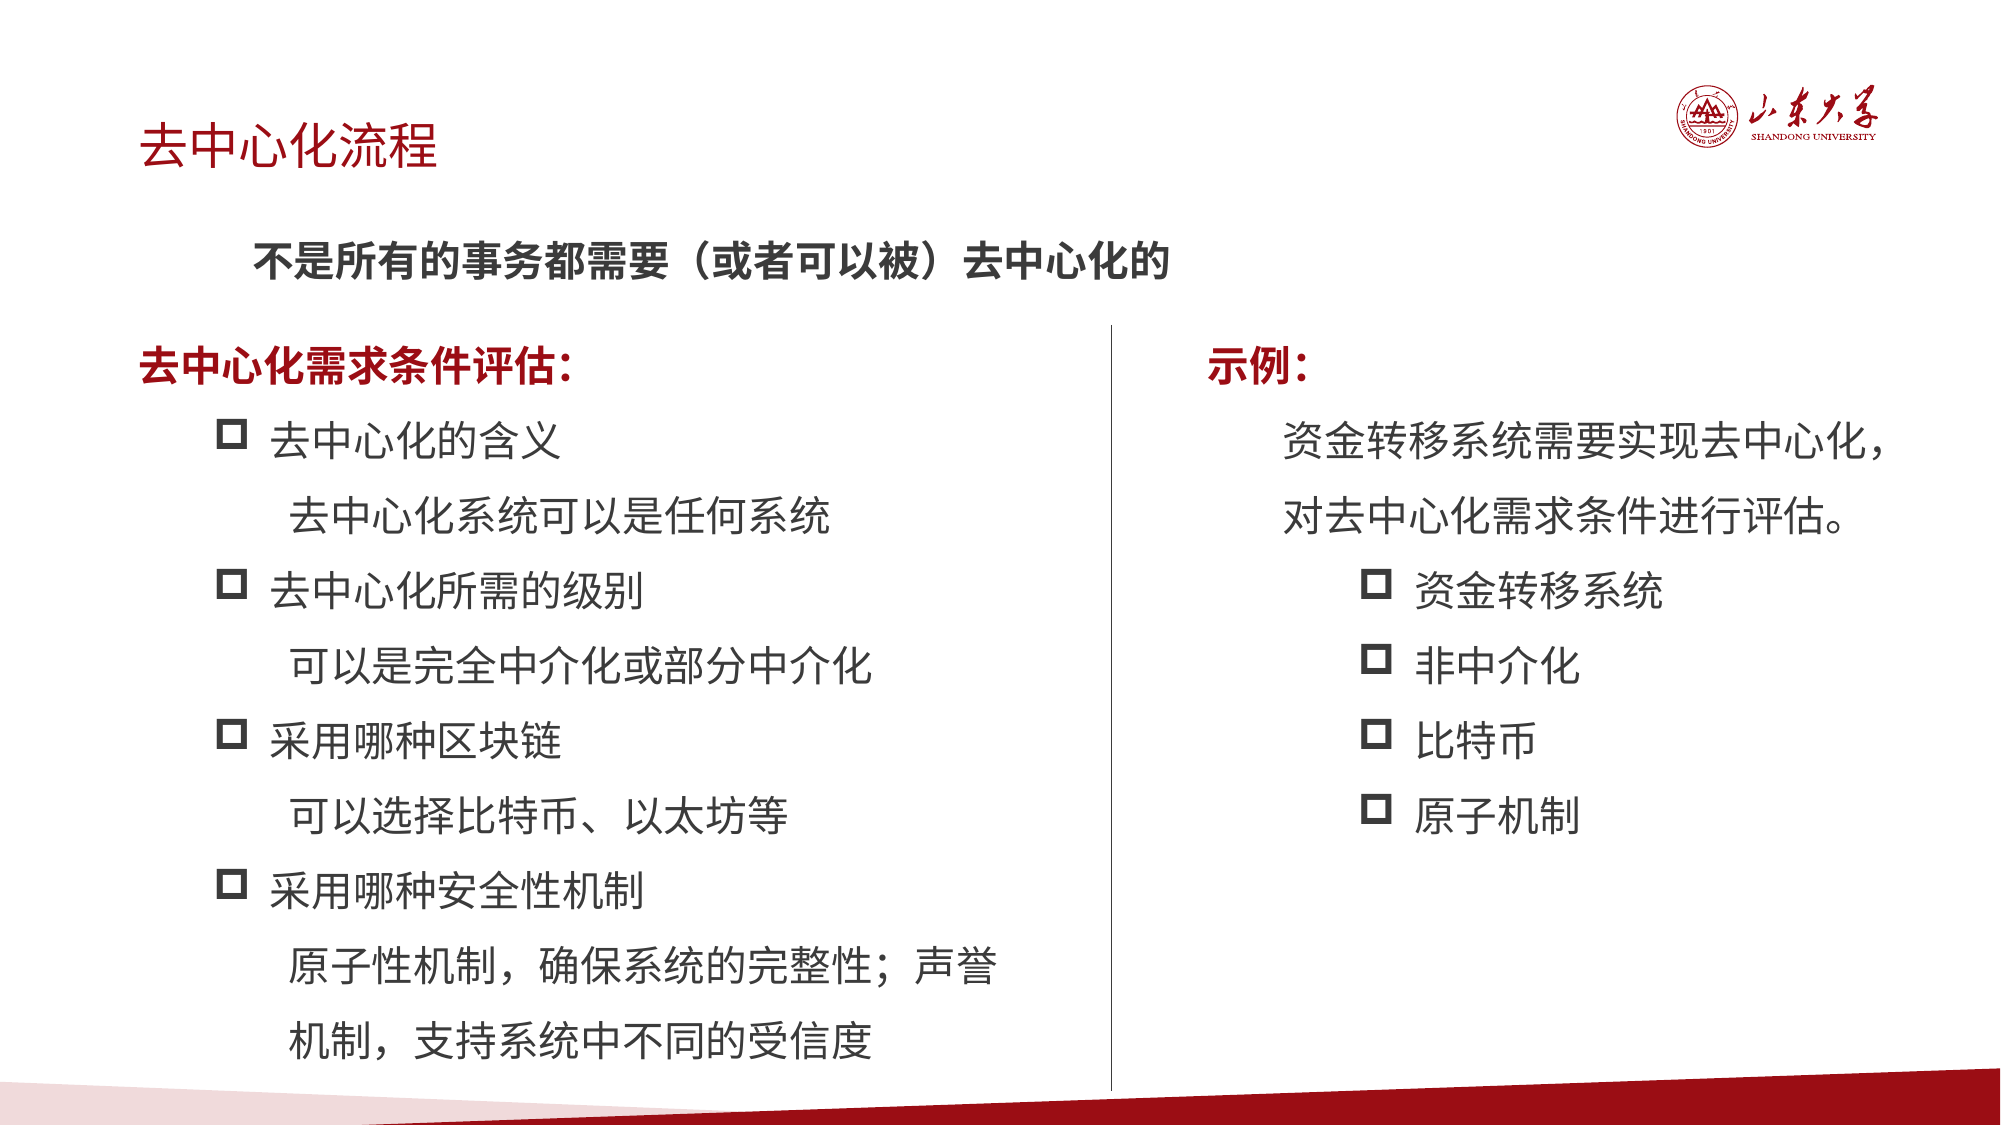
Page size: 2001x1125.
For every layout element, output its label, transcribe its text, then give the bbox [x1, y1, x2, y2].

text_box 示例： 资金转移系统需要实现去中心化，对去中心化需求条件进行评估。 资金转移系统 非中介化 比特币 原子机制 [1193, 307, 1903, 892]
text_box 不是所有的事务都需要（或者可以被）去中心化的 [114, 202, 1938, 292]
text_box 去中心化需求条件评估： 去中心化的含义 去中心化系统可以是任何系统 去中心化所需的级别 可以是完全中介化或部分中介化 采用哪种区块链 可以选择比特币、以太坊等 采用哪种安全性机制 原子性机制，确保系统的完整性；声誉机制，支持系统中不同的受信度 [123, 307, 1050, 1117]
text_box 去中心化流程 [123, 107, 1026, 182]
